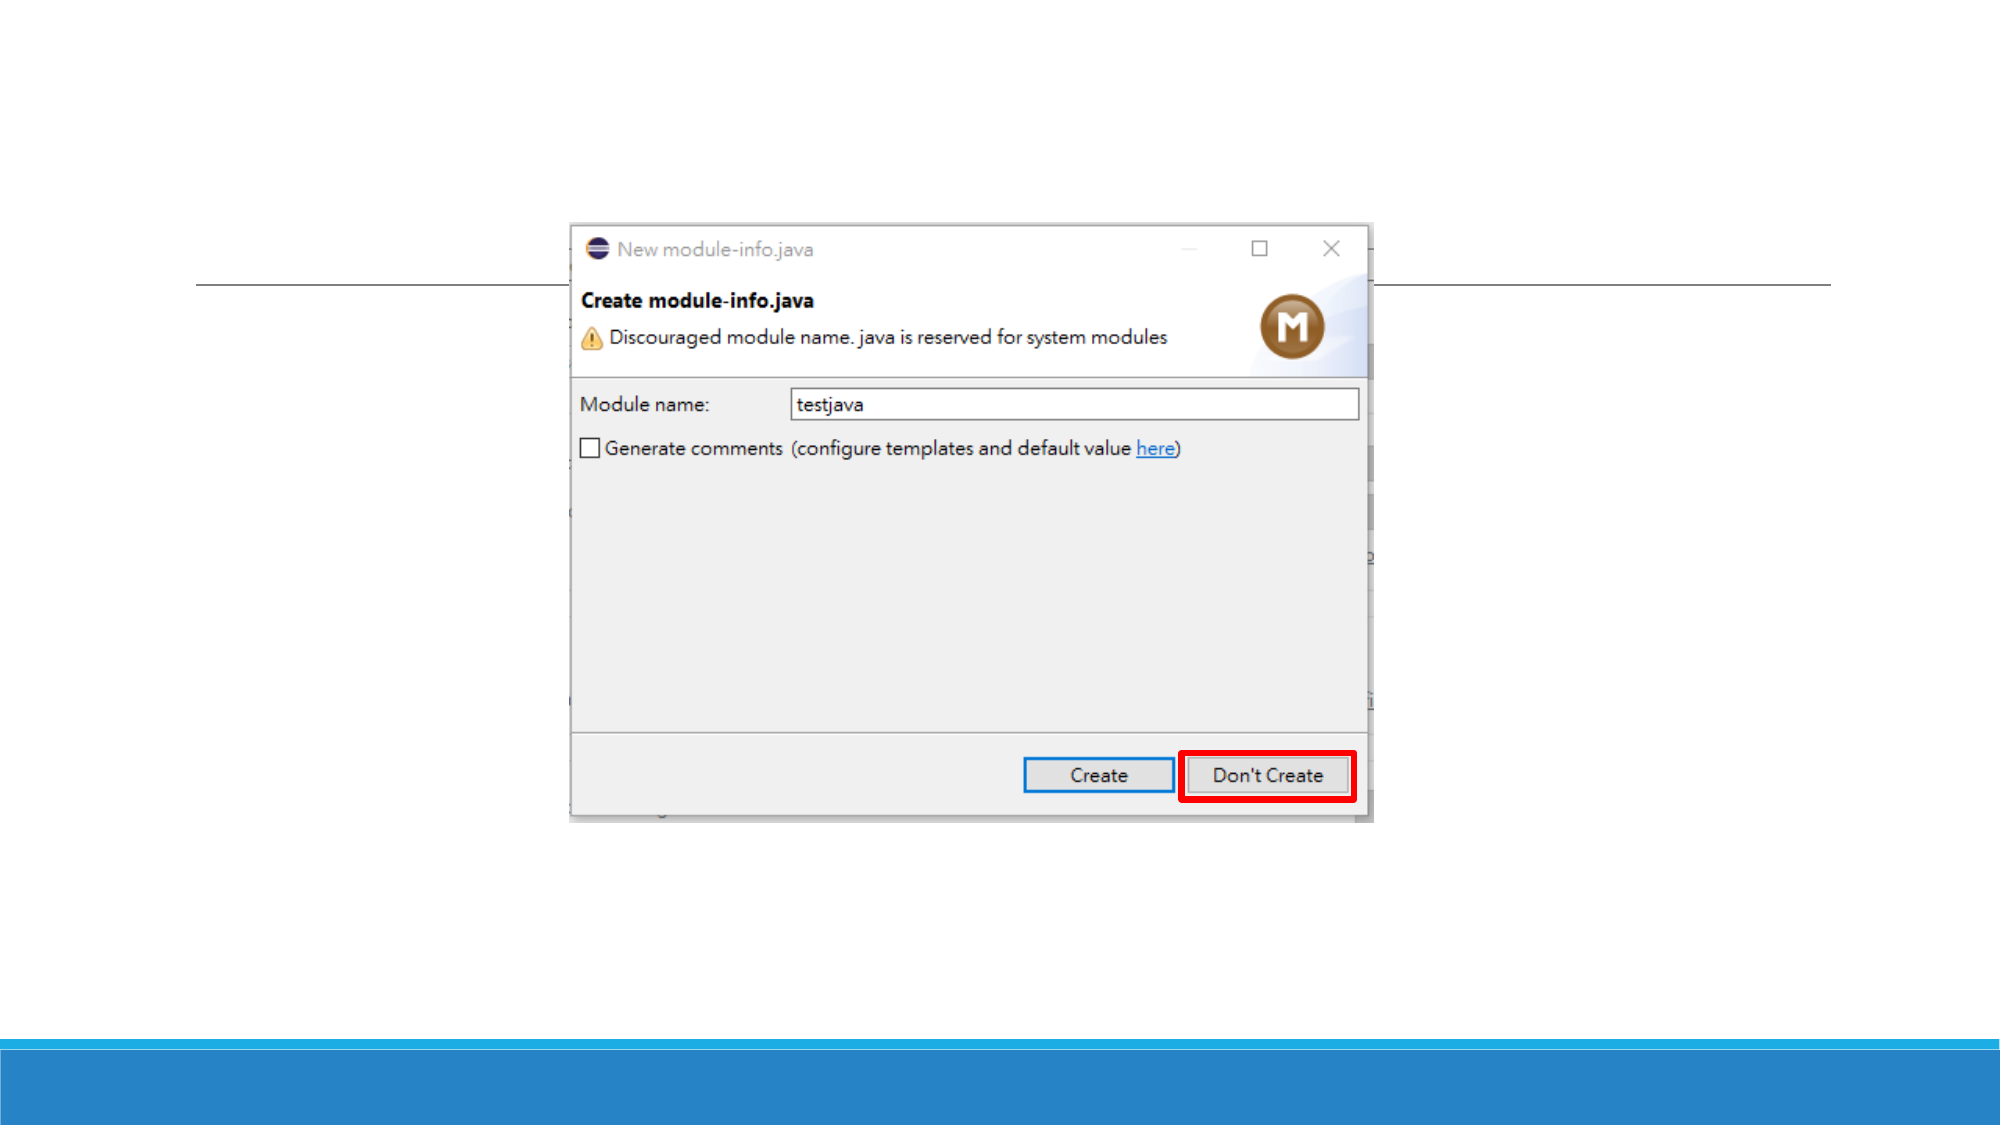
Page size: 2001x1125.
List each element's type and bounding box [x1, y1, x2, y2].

picture [569, 222, 1375, 824]
